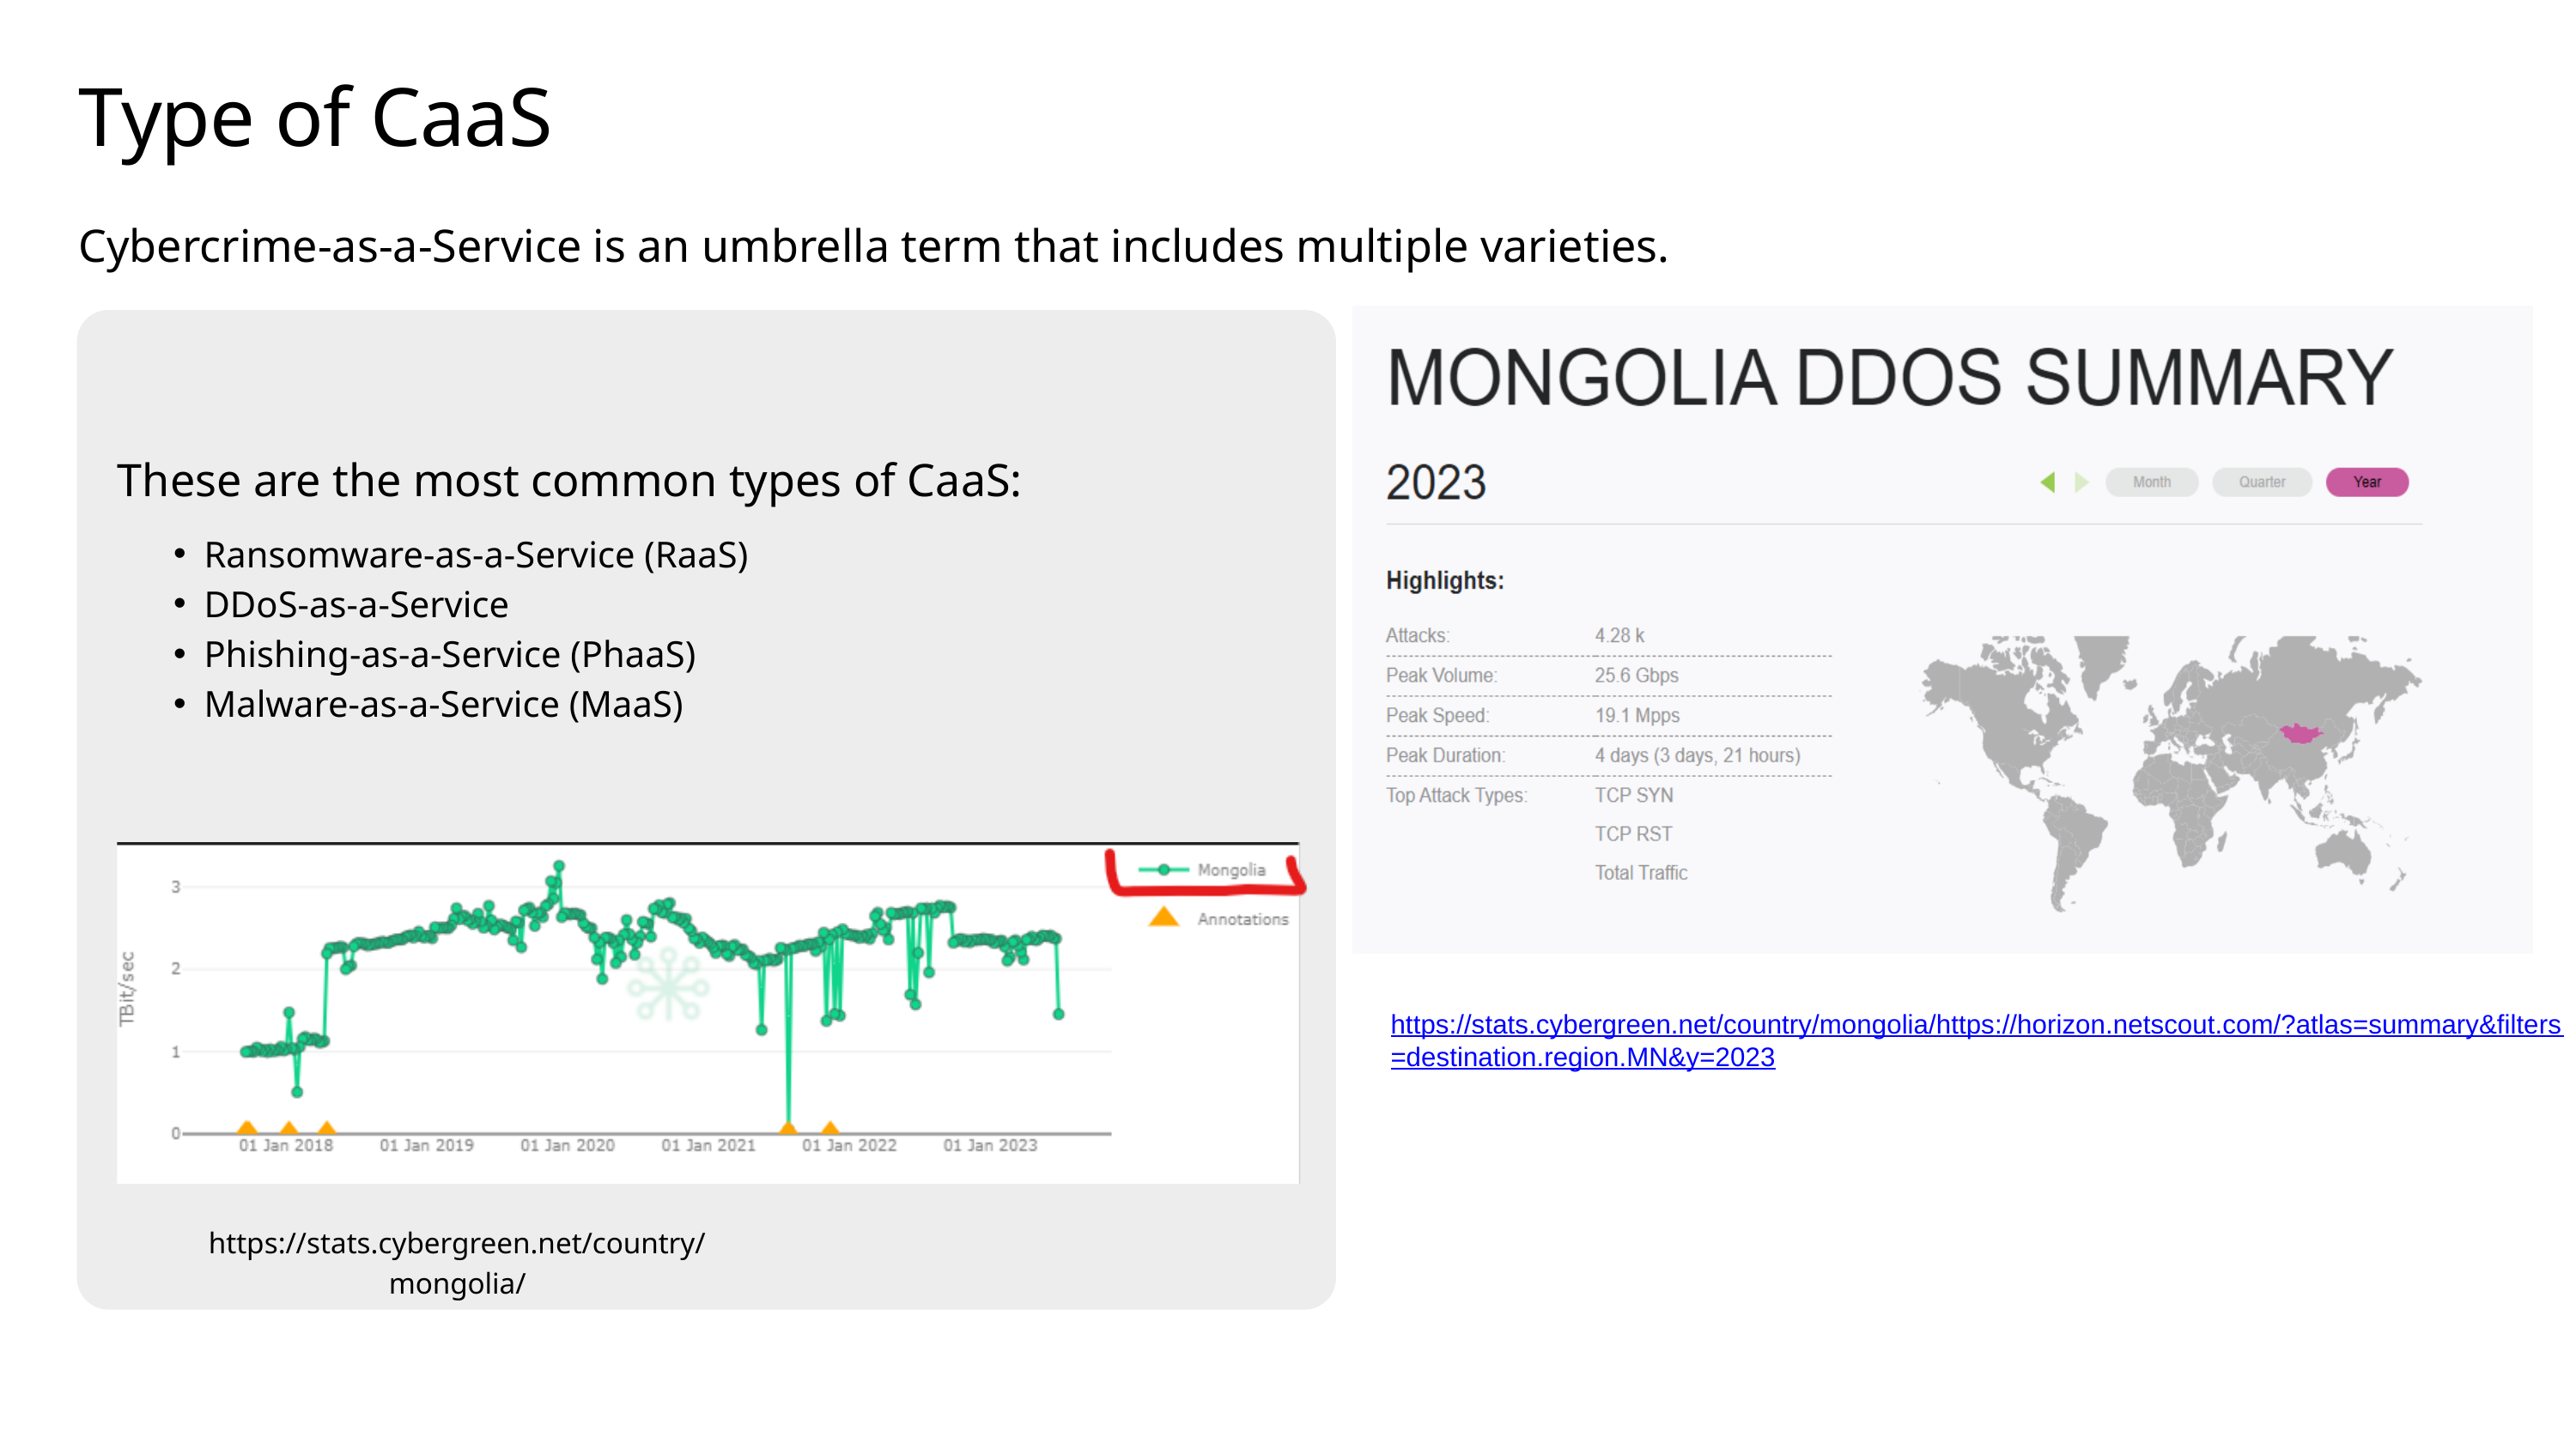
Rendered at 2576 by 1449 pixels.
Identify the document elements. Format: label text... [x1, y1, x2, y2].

text_box Type of CaaS [78, 50, 1066, 163]
text_box https://stats.cybergreen.net/country/mongolia/https://horizon.netscout.com/?atlas=summary&filters=destination.region.MN&y=2023 [1390, 1001, 2574, 1040]
text_box Ransomware-as-a-Service (RaaS) DDoS-as-a-Service Phishing-as-a-Service (PhaaS) Malware-as-a-Service (MaaS) [1342, 524, 1775, 725]
text_box Cybercrime-as-a-Service is an umbrella term that includes multiple varieties. [78, 208, 2334, 334]
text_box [76, 309, 1337, 1310]
text_box [1352, 306, 2533, 954]
